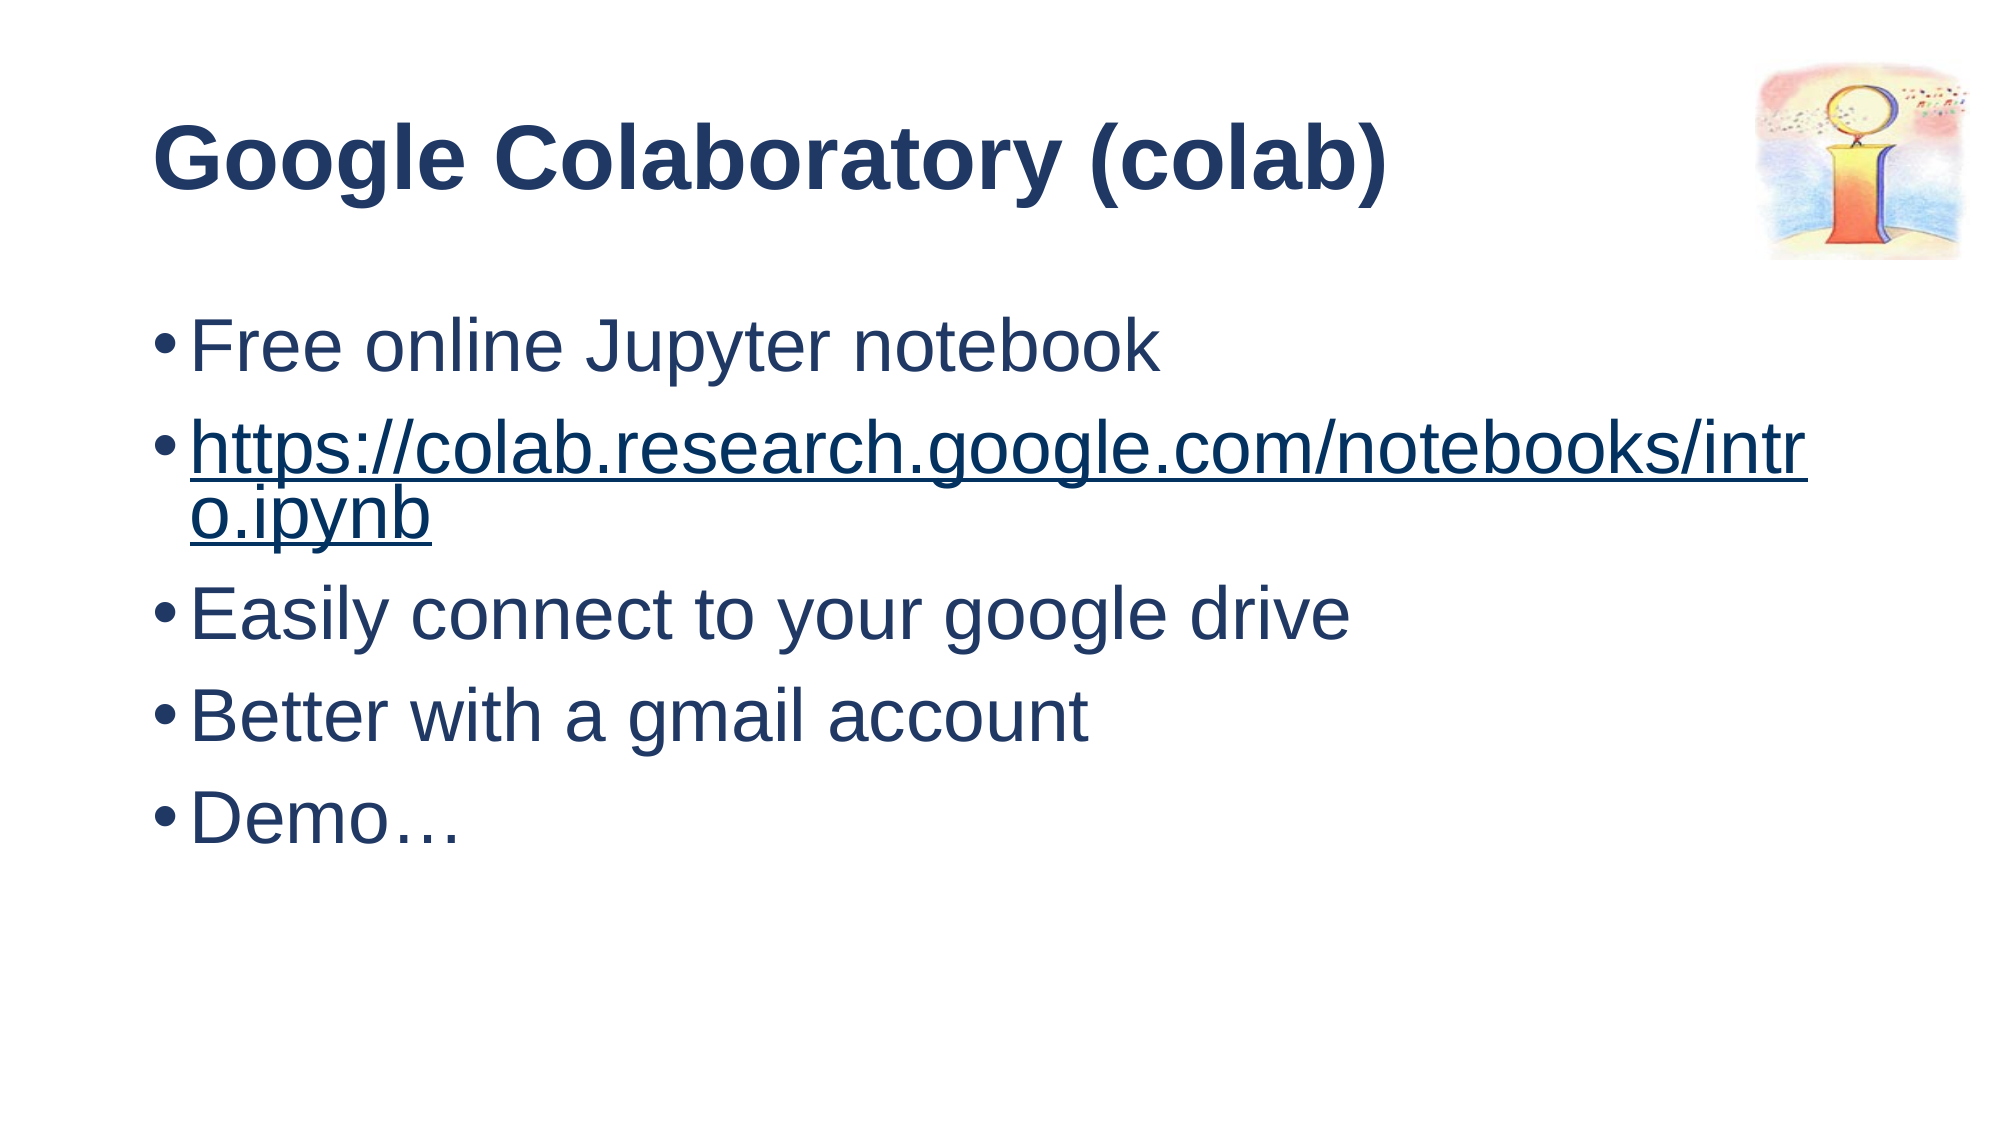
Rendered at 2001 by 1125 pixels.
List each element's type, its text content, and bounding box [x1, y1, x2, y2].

title Google Colaboratory (colab) [137, 59, 1718, 260]
picture [1755, 59, 1970, 260]
list Free online Jupyter notebook https://colab.research.google.com/notebooks/intro.ipynb Easily connect to your google drive Better with a gmail account Demo… [137, 299, 1863, 1014]
